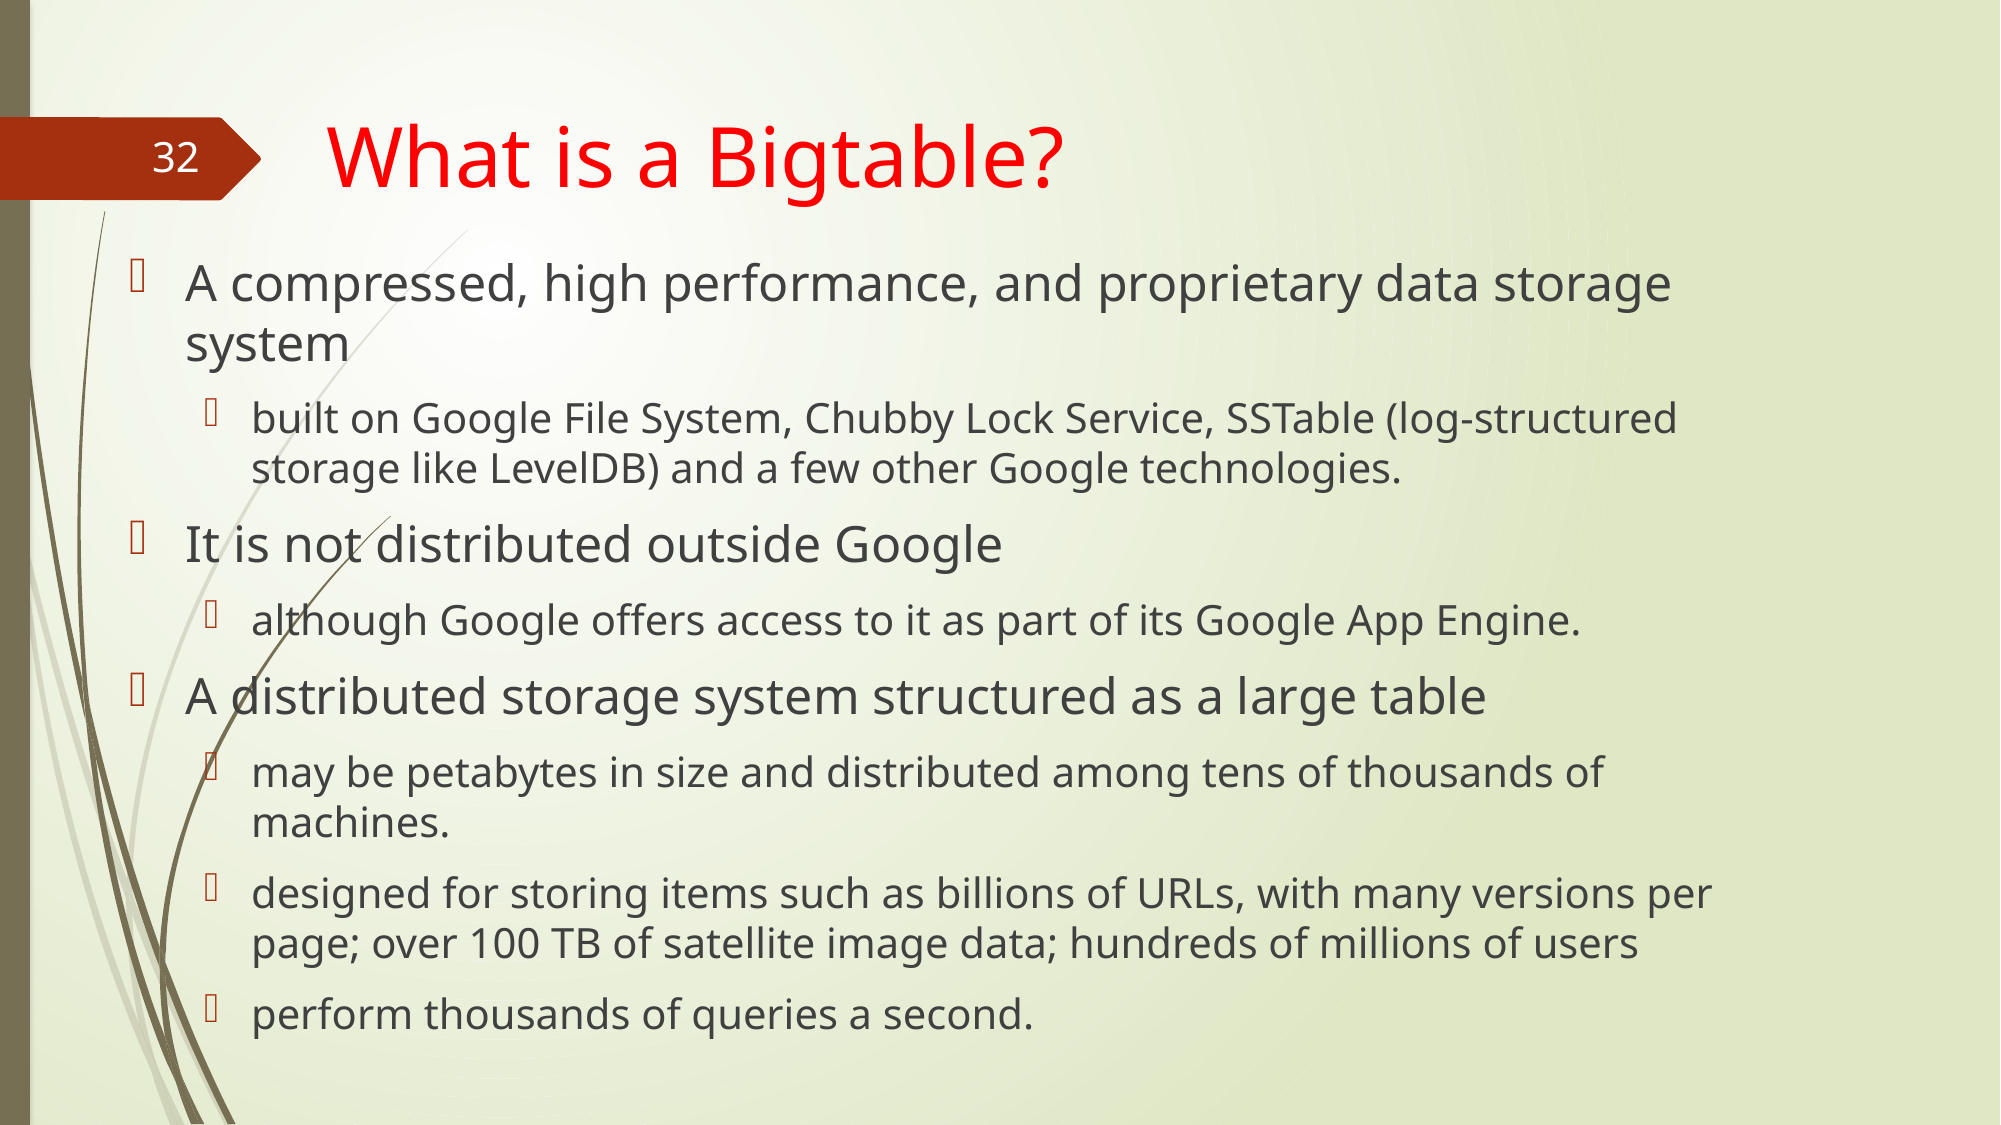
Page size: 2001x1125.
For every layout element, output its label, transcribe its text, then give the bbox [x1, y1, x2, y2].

slide_number 32 [87, 129, 216, 190]
title What is a Bigtable? [289, 96, 1640, 222]
list A compressed, high performance, and proprietary data storage system built on Google File System, Chubby Lock Service, SSTable (log-structured storage like LevelDB) and a few other Google technologies. It is not distributed outside Google although Google offers access to it as part of its Google App Engine. A distributed storage system structured as a large table may be petabytes in size and distributed among tens of thousands of machines. designed for storing items such as billions of URLs, with many versions per page; over 100 TB of satellite image data; hundreds of millions of users perform thousands of queries a second. [114, 243, 1816, 1094]
